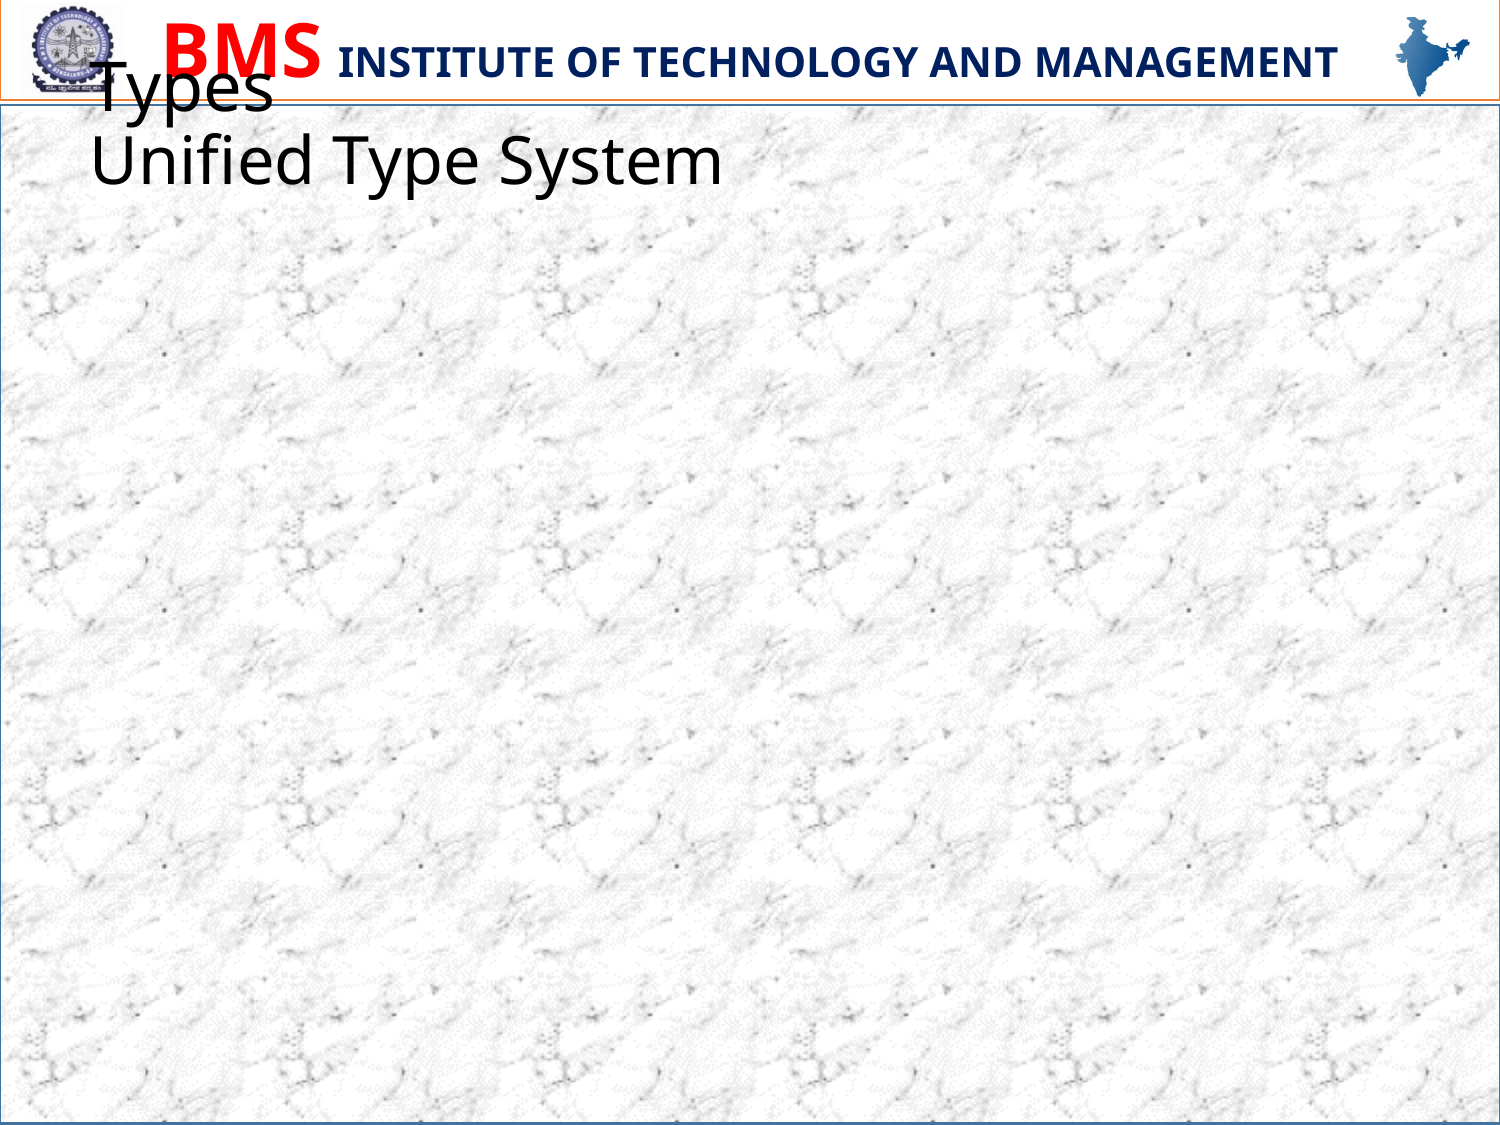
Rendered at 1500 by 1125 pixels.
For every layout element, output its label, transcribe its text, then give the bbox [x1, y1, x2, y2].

title Types Unified Type System [75, 45, 1425, 233]
picture [22, 2, 126, 98]
picture [1, 106, 1499, 1122]
picture [1394, 17, 1471, 98]
